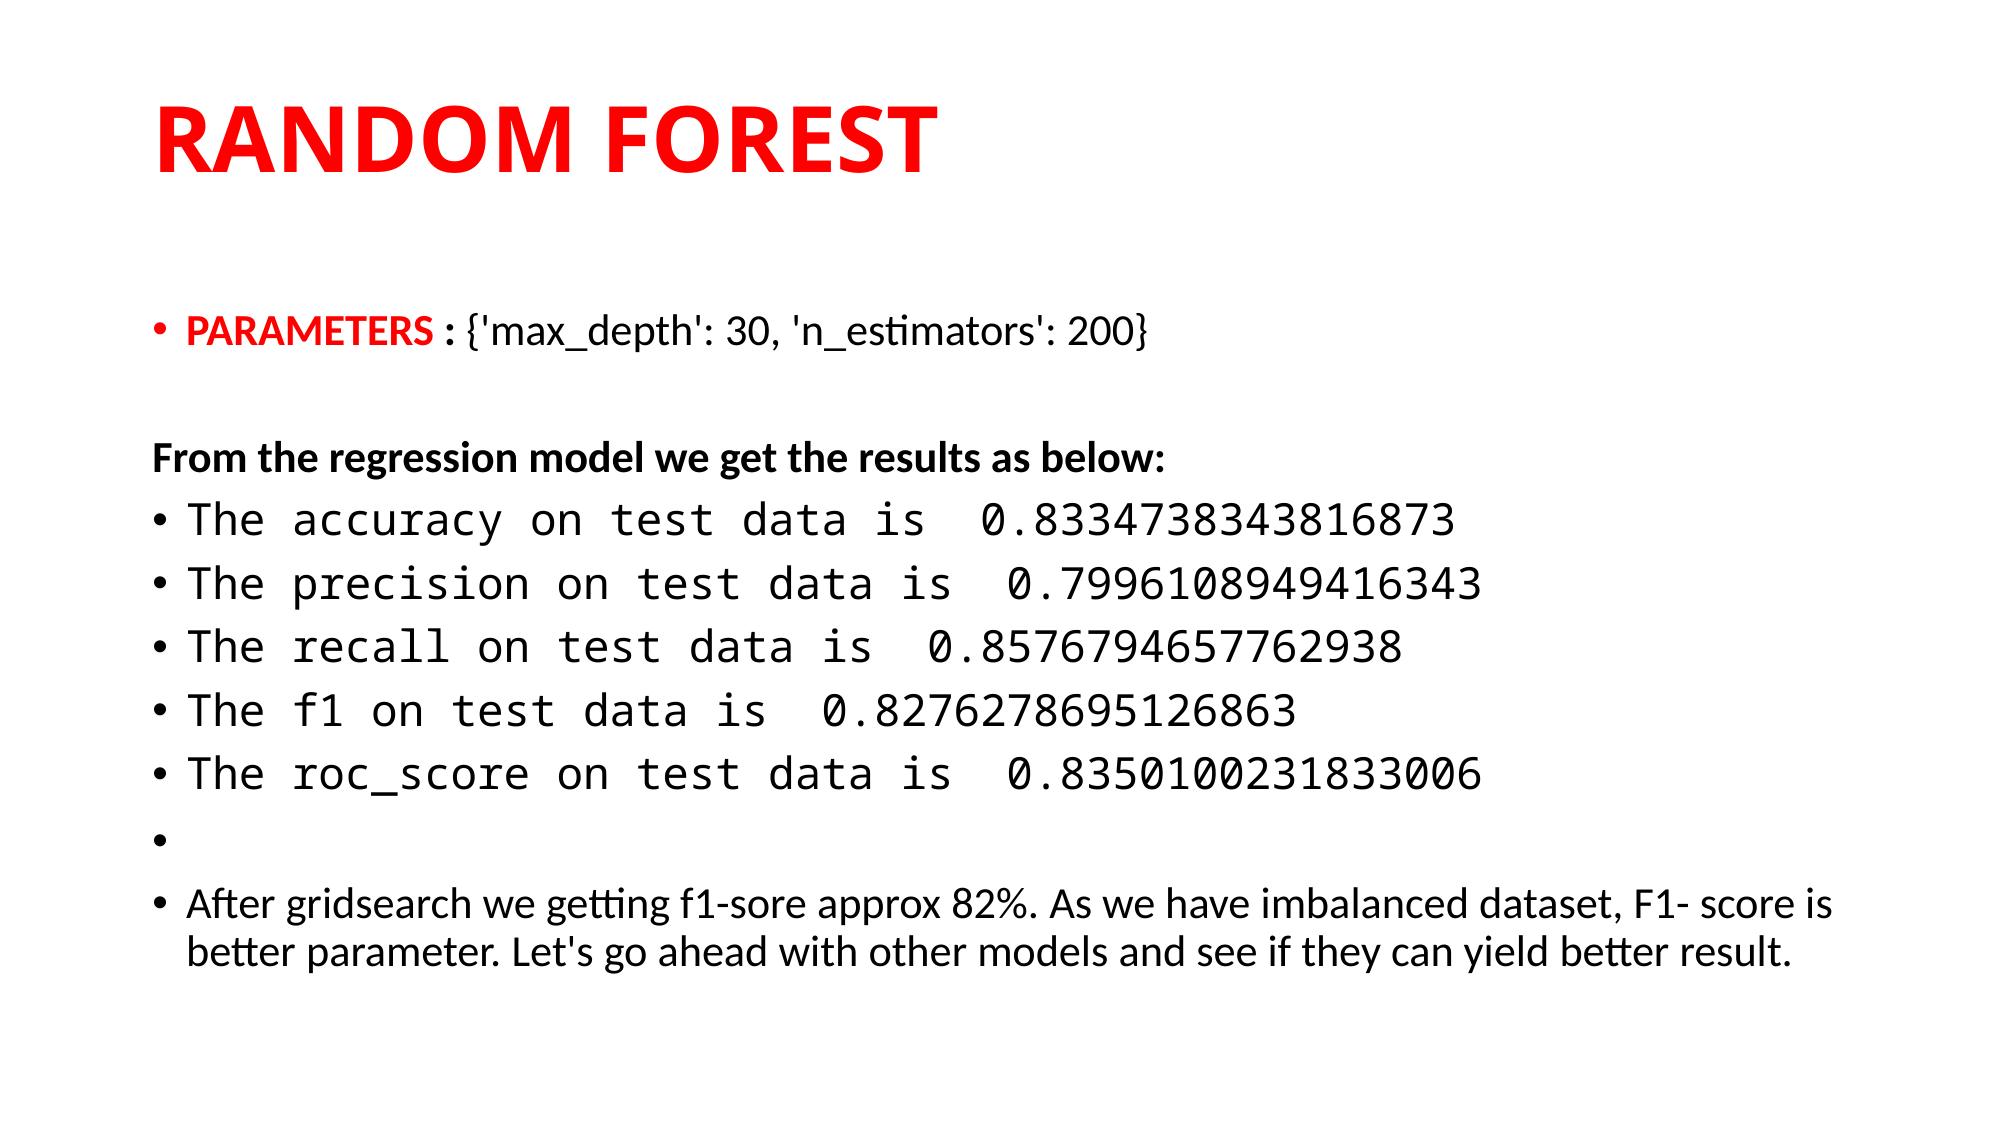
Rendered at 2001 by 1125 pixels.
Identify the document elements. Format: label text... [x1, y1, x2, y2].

list PARAMETERS : {'max_depth': 30, 'n_estimators': 200} From the regression model we get the results as below: The accuracy on test data is 0.8334738343816873 The precision on test data is 0.7996108949416343 The recall on test data is 0.8576794657762938 The f1 on test data is 0.8276278695126863 The roc_score on test data is 0.8350100231833006 After gridsearch we getting f1-sore approx 82%. As we have imbalanced dataset, F1- score is better parameter. Let's go ahead with other models and see if they can yield better result. [137, 299, 1863, 1014]
title RANDOM FOREST [137, 82, 1863, 299]
